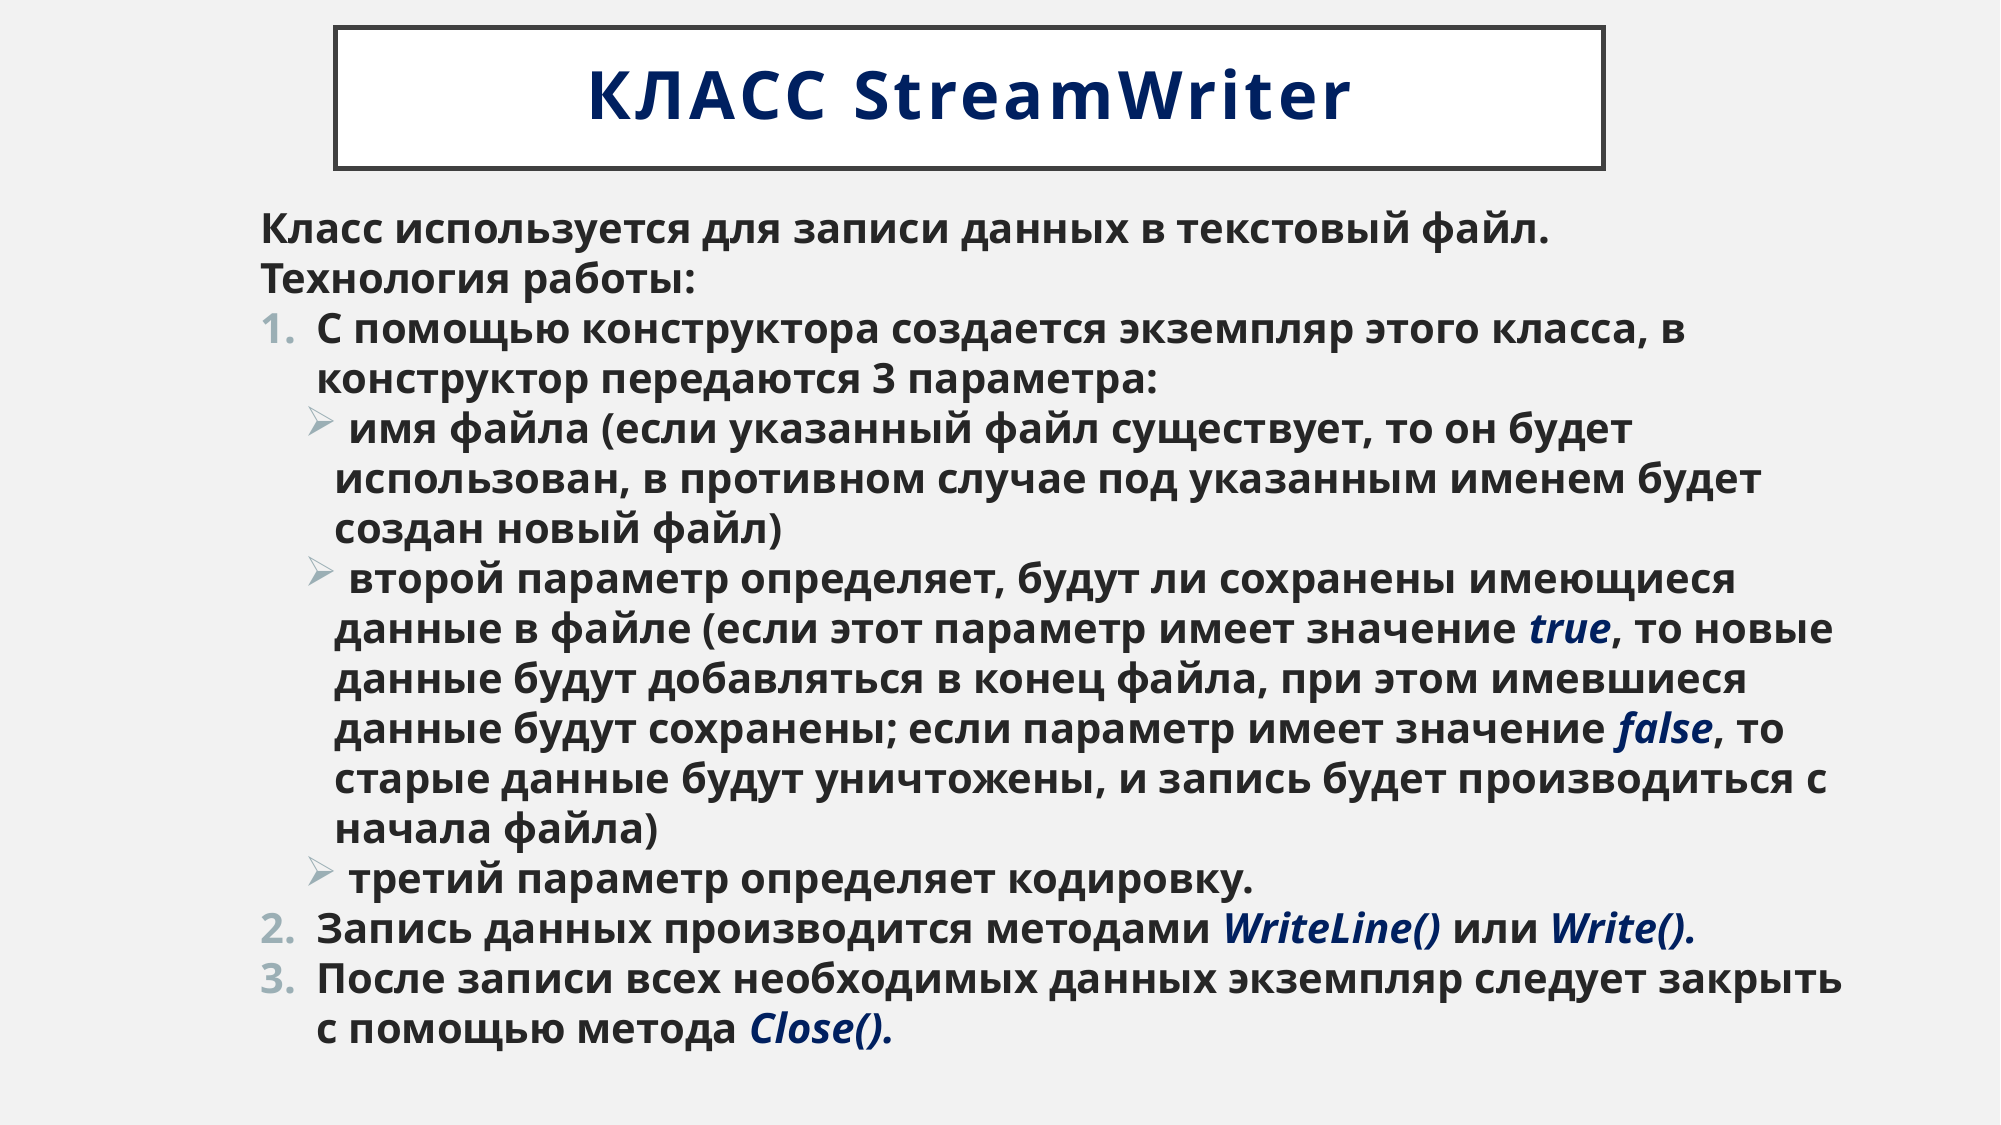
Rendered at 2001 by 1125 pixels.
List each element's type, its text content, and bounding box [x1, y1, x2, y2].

list Класс используется для записи данных в текстовый файл. Технология работы: С помощью конструктора создается экземпляр этого класса, в конструктор передаются 3 параметра: имя файла (если указанный файл существует, то он будет использован, в противном случае под указанным именем будет создан новый файл) второй параметр определяет, будут ли сохранены имеющиеся данные в файле (если этот параметр имеет значение true, то новые данные будут добавляться в конец файла, при этом имевшиеся данные будут сохранены; если параметр имеет значение false, то старые данные будут уничтожены, и запись будет производиться с начала файла) третий параметр определяет кодировку. Запись данных производится методами WriteLine() или Write(). После записи всех необходимых данных экземпляр следует закрыть с помощью метода Close(). [245, 194, 1890, 1103]
title Класс StreamWriter [333, 25, 1606, 171]
